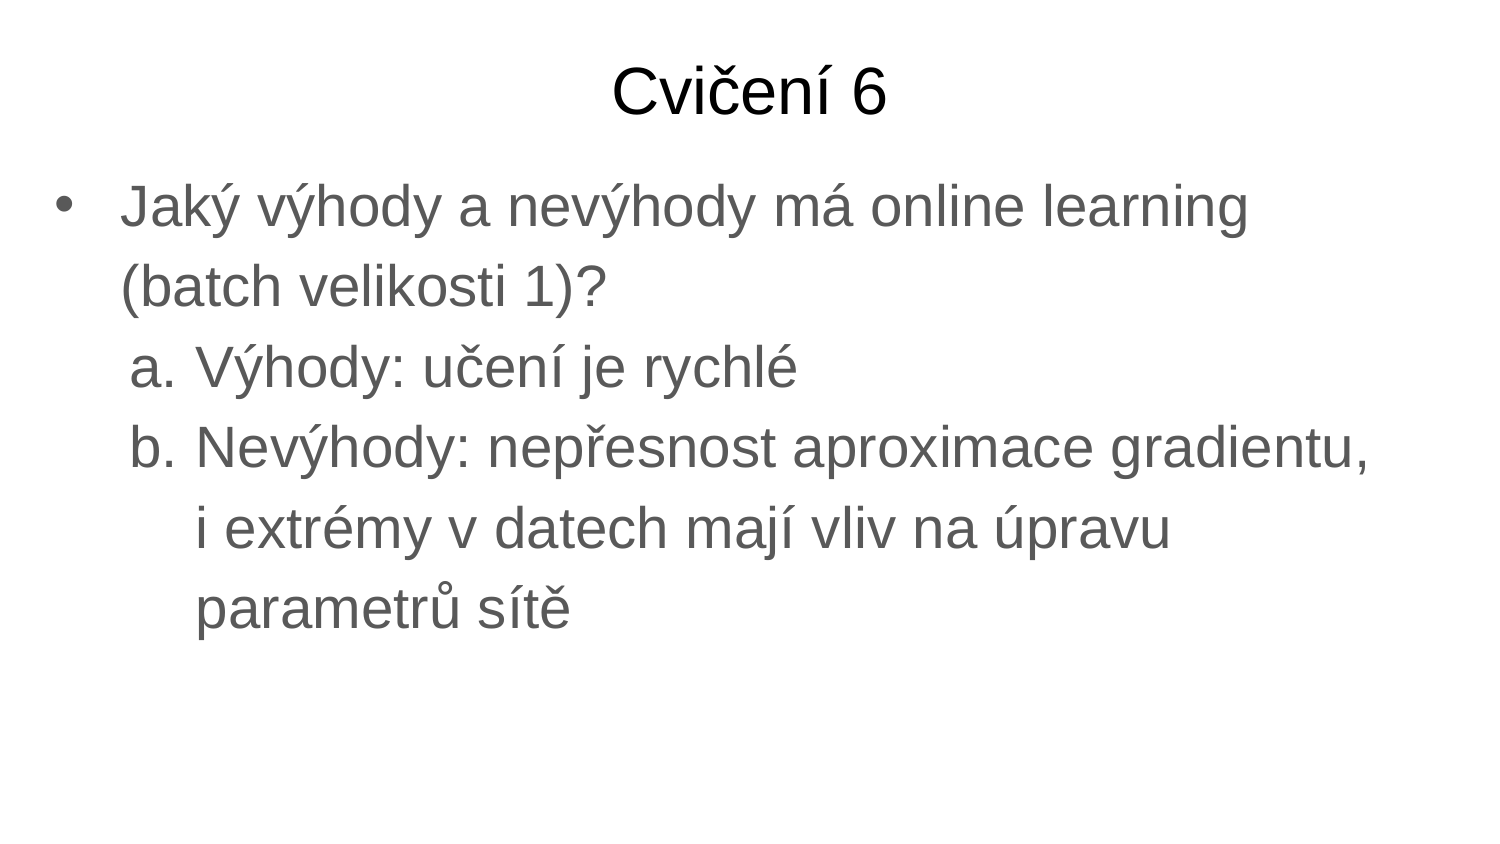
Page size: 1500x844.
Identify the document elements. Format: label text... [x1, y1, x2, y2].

text_box Jaký výhody a nevýhody má online learning (batch velikosti 1)? Výhody: učení je rychlé Nevýhody: nepřesnost aproximace gradientu, i extrémy v datech mají vliv na úpravu parametrů sítě [30, 142, 1404, 656]
title Cvičení 6 [51, 31, 1449, 143]
